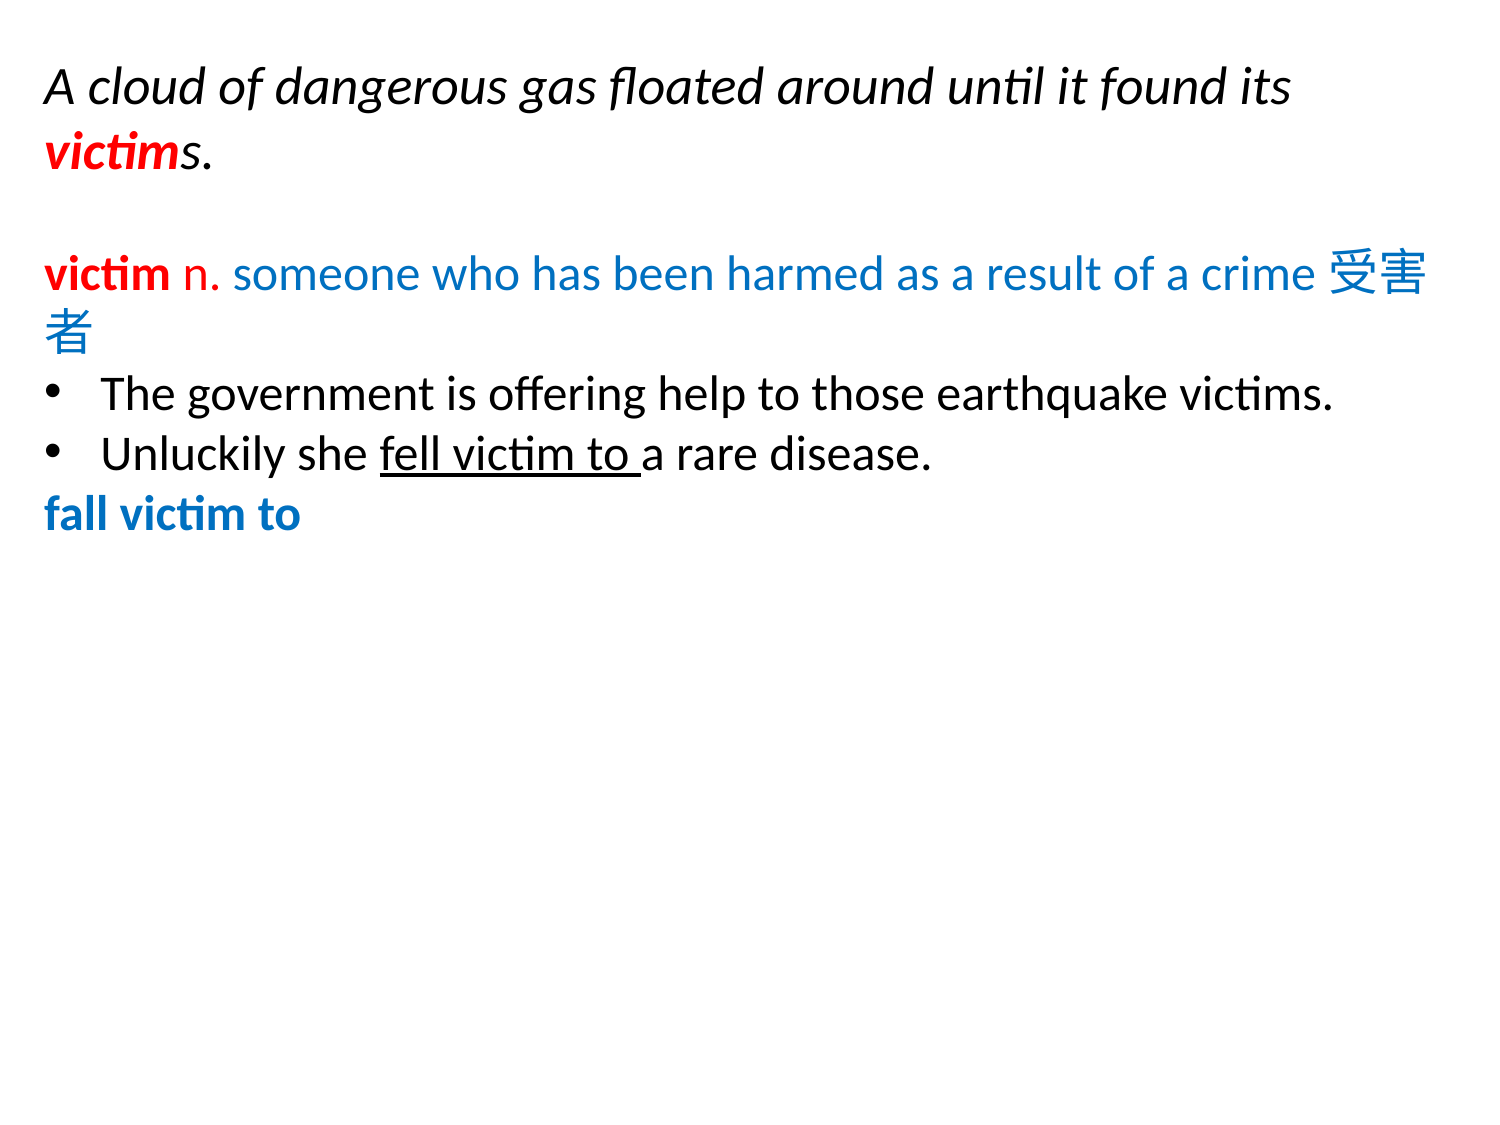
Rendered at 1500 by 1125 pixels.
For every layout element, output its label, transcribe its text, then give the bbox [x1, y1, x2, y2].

text_box A cloud of dangerous gas floated around until it found its victims. victim n. someone who has been harmed as a result of a crime受害者 The government is offering help to those earthquake victims. Unluckily she fell victim to a rare disease. fall victim to [29, 42, 1483, 608]
